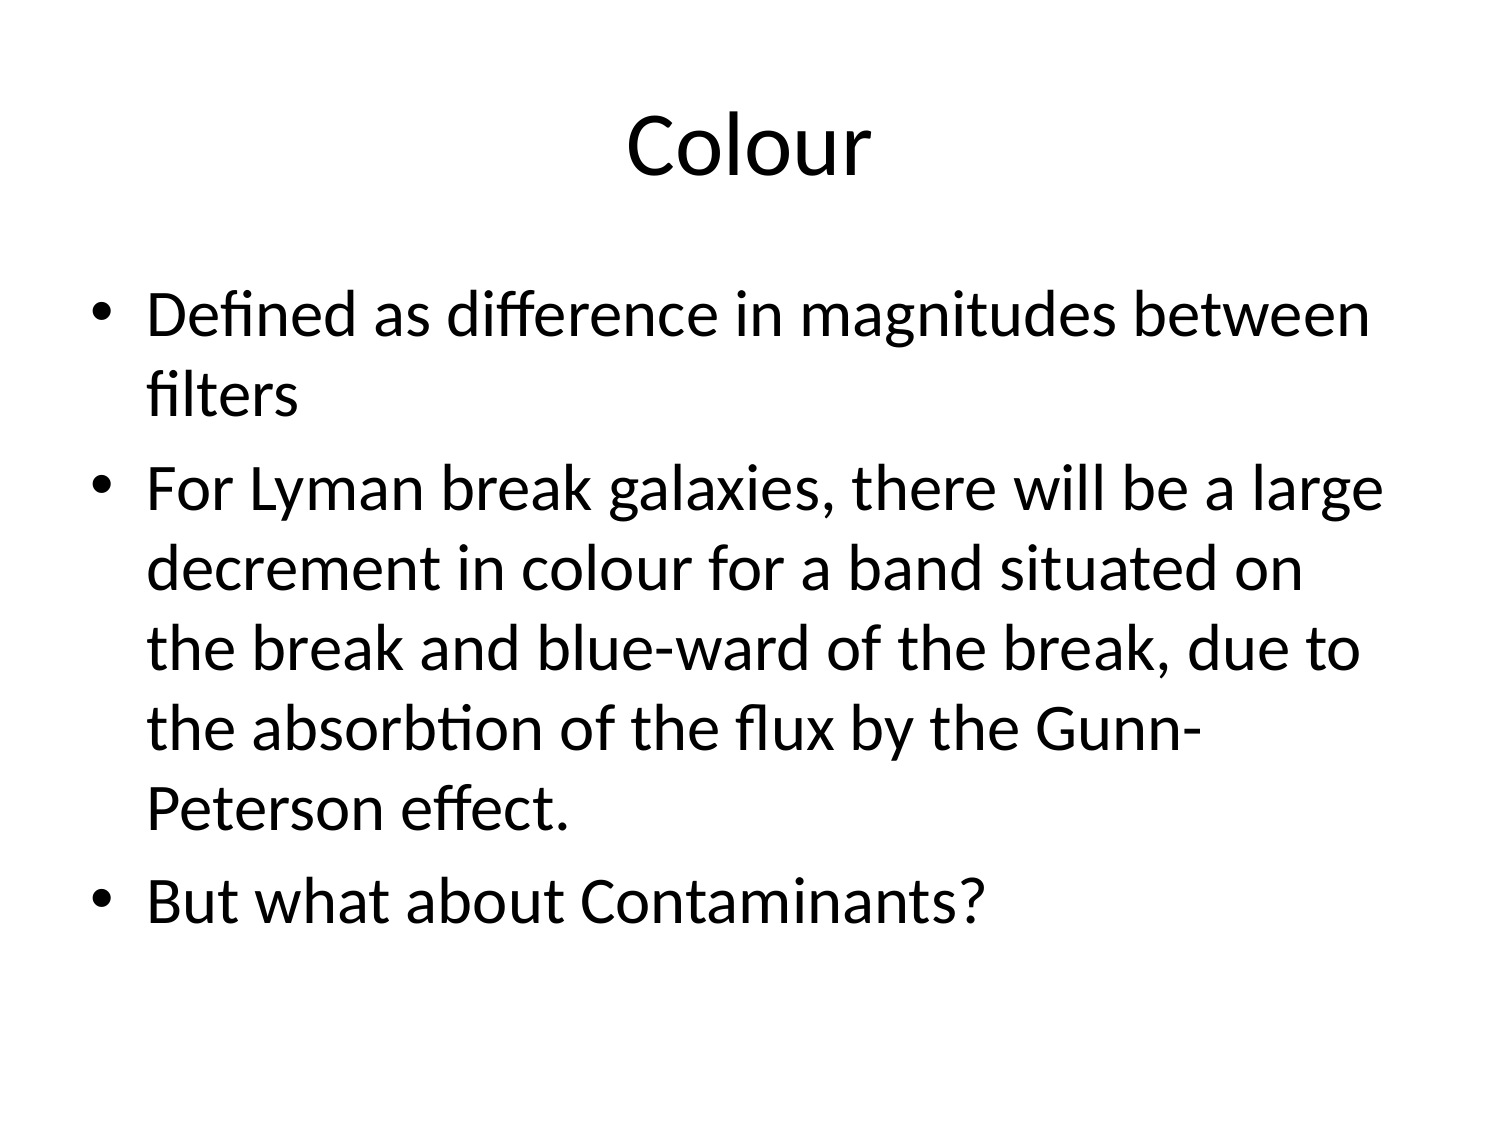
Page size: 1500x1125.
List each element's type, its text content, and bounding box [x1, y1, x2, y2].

title Colour [75, 45, 1425, 233]
list Defined as difference in magnitudes between filters For Lyman break galaxies, there will be a large decrement in colour for a band situated on the break and blue-ward of the break, due to the absorbtion of the flux by the Gunn-Peterson effect. But what about Contaminants? [75, 262, 1425, 1005]
